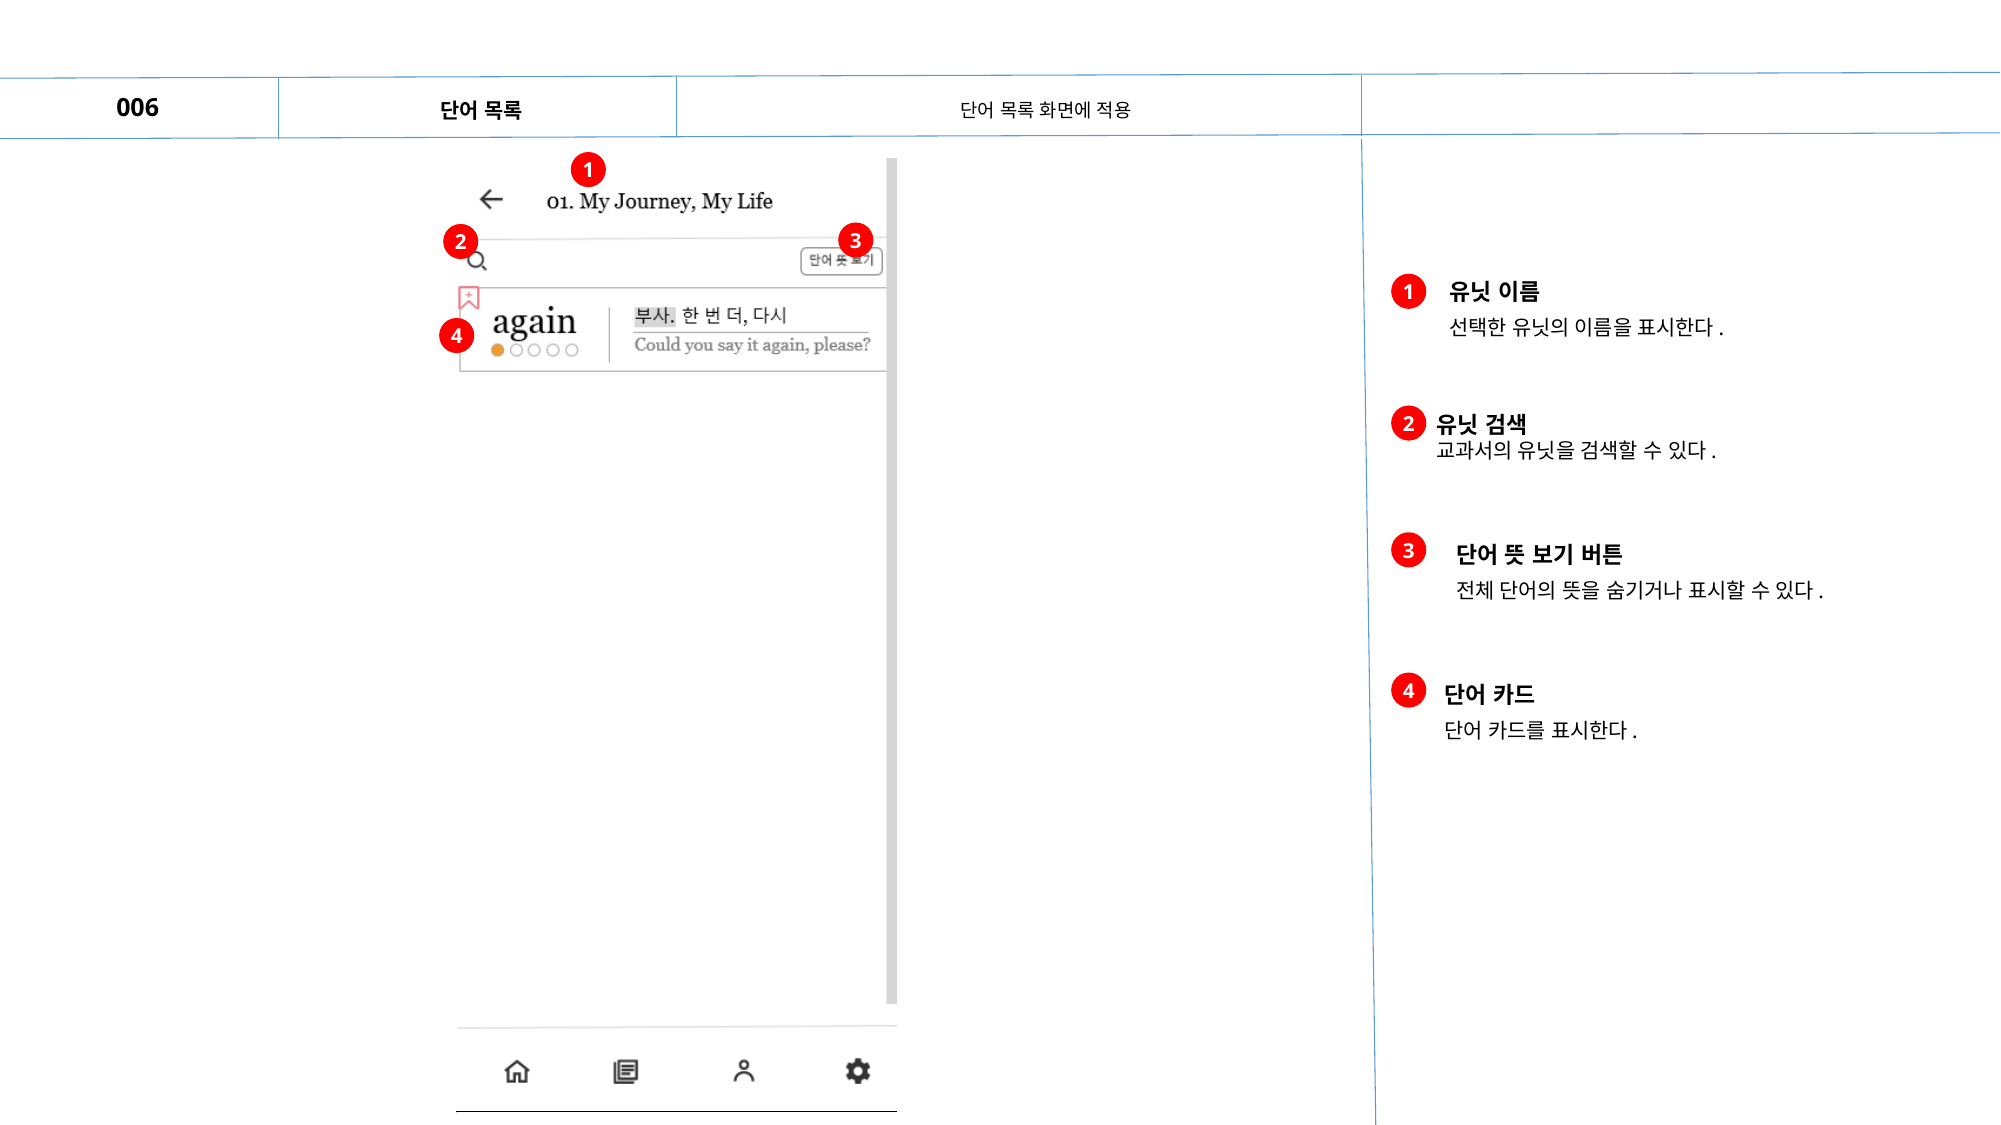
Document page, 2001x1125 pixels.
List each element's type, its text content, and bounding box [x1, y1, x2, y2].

text_box 단어 목록 화면에 적용 [945, 91, 1147, 129]
text_box 유닛 검색 교과서의 유닛을 검색할 수 있다. [1421, 403, 1806, 471]
text_box 4 [1390, 671, 1428, 709]
text_box 1 [573, 150, 603, 158]
text_box 유닛 이름 선택한 유닛의 이름을 표시한다. [1434, 259, 1740, 348]
picture [456, 158, 897, 1114]
text_box 1 [1390, 272, 1428, 310]
text_box 4 [438, 317, 456, 355]
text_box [279, 132, 2000, 139]
text_box 단어 뜻 보기 버튼 전체 단어의 뜻을 숨기거나 표시할 수 있다. [1441, 522, 1839, 611]
text_box 단어 카드 단어 카드를 표시한다. [1429, 662, 1653, 751]
text_box 2 [442, 223, 456, 260]
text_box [0, 72, 2000, 79]
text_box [1361, 139, 1376, 1125]
text_box 단어 목록 [426, 90, 538, 130]
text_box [0, 132, 278, 139]
text_box 2 [1390, 404, 1421, 442]
text_box 006 [101, 84, 174, 129]
text_box 3 [1390, 531, 1428, 569]
